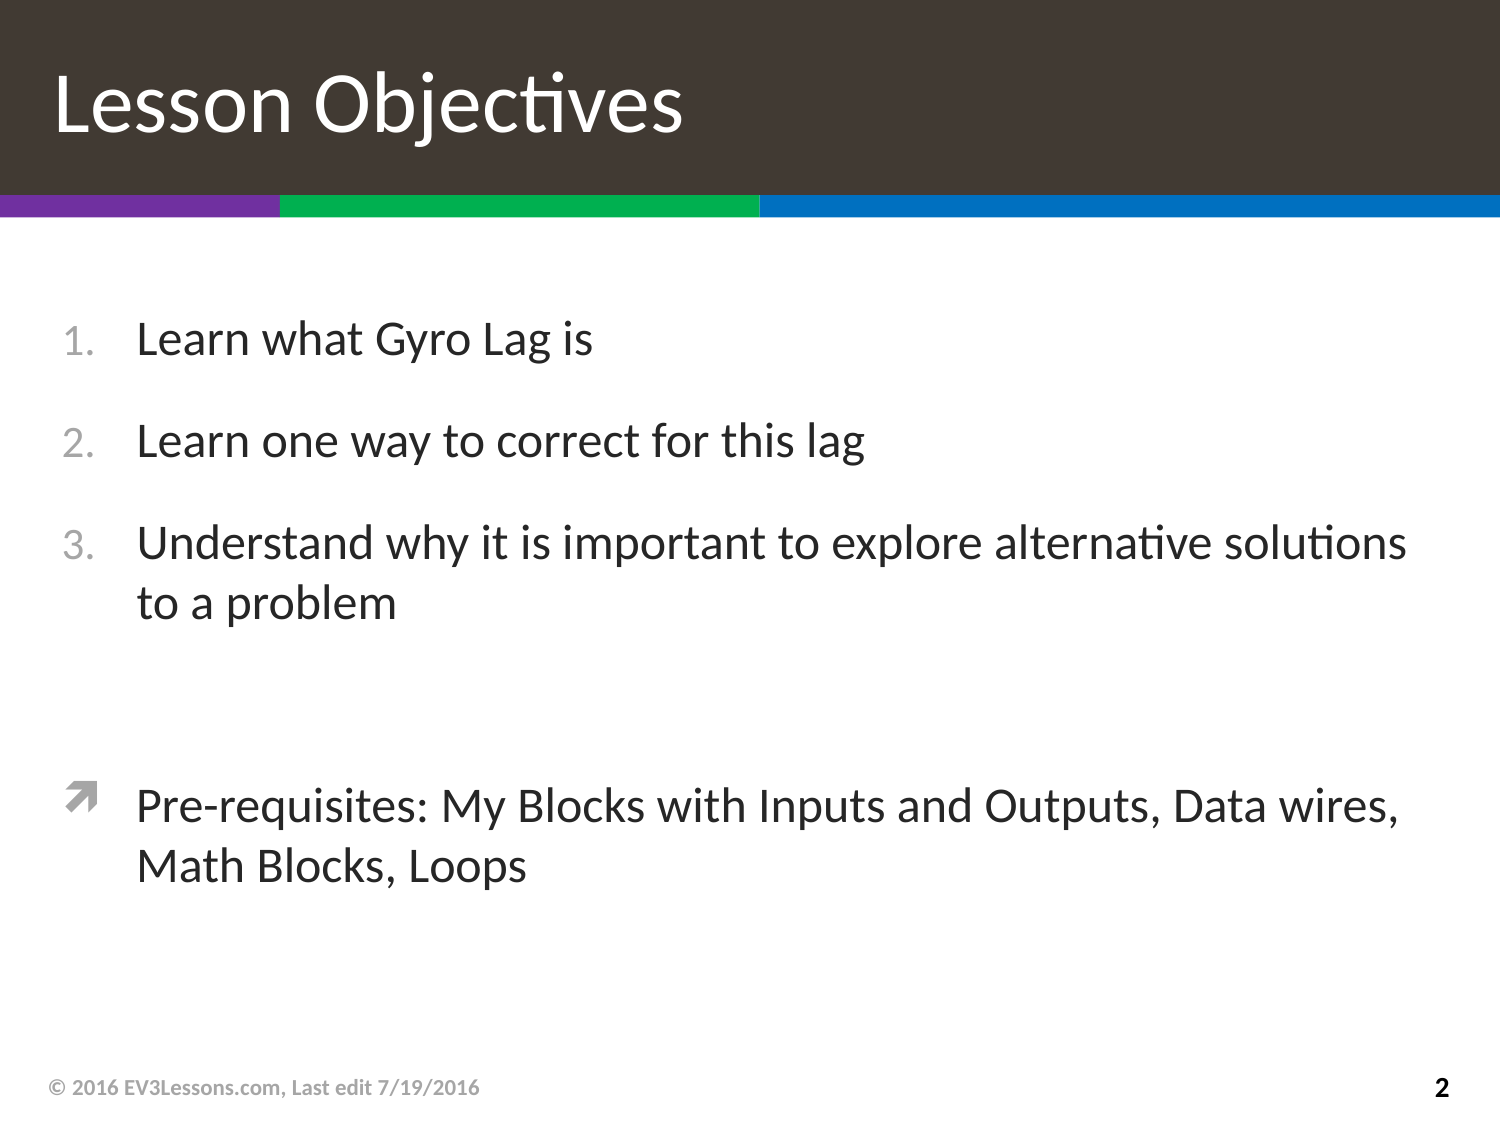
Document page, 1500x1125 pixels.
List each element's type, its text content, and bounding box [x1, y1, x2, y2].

title Lesson Objectives [0, 0, 1500, 195]
slide_number 2 [1361, 1056, 1465, 1116]
footer © 2016 EV3Lessons.com, Last edit 7/19/2016 [32, 1055, 1038, 1116]
list Learn what Gyro Lag is Learn one way to correct for this lag Understand why it is important to explore alternative solutions to a problem Pre-requisites: My Blocks with Inputs and Outputs, Data wires, Math Blocks, Loops [46, 298, 1454, 1005]
